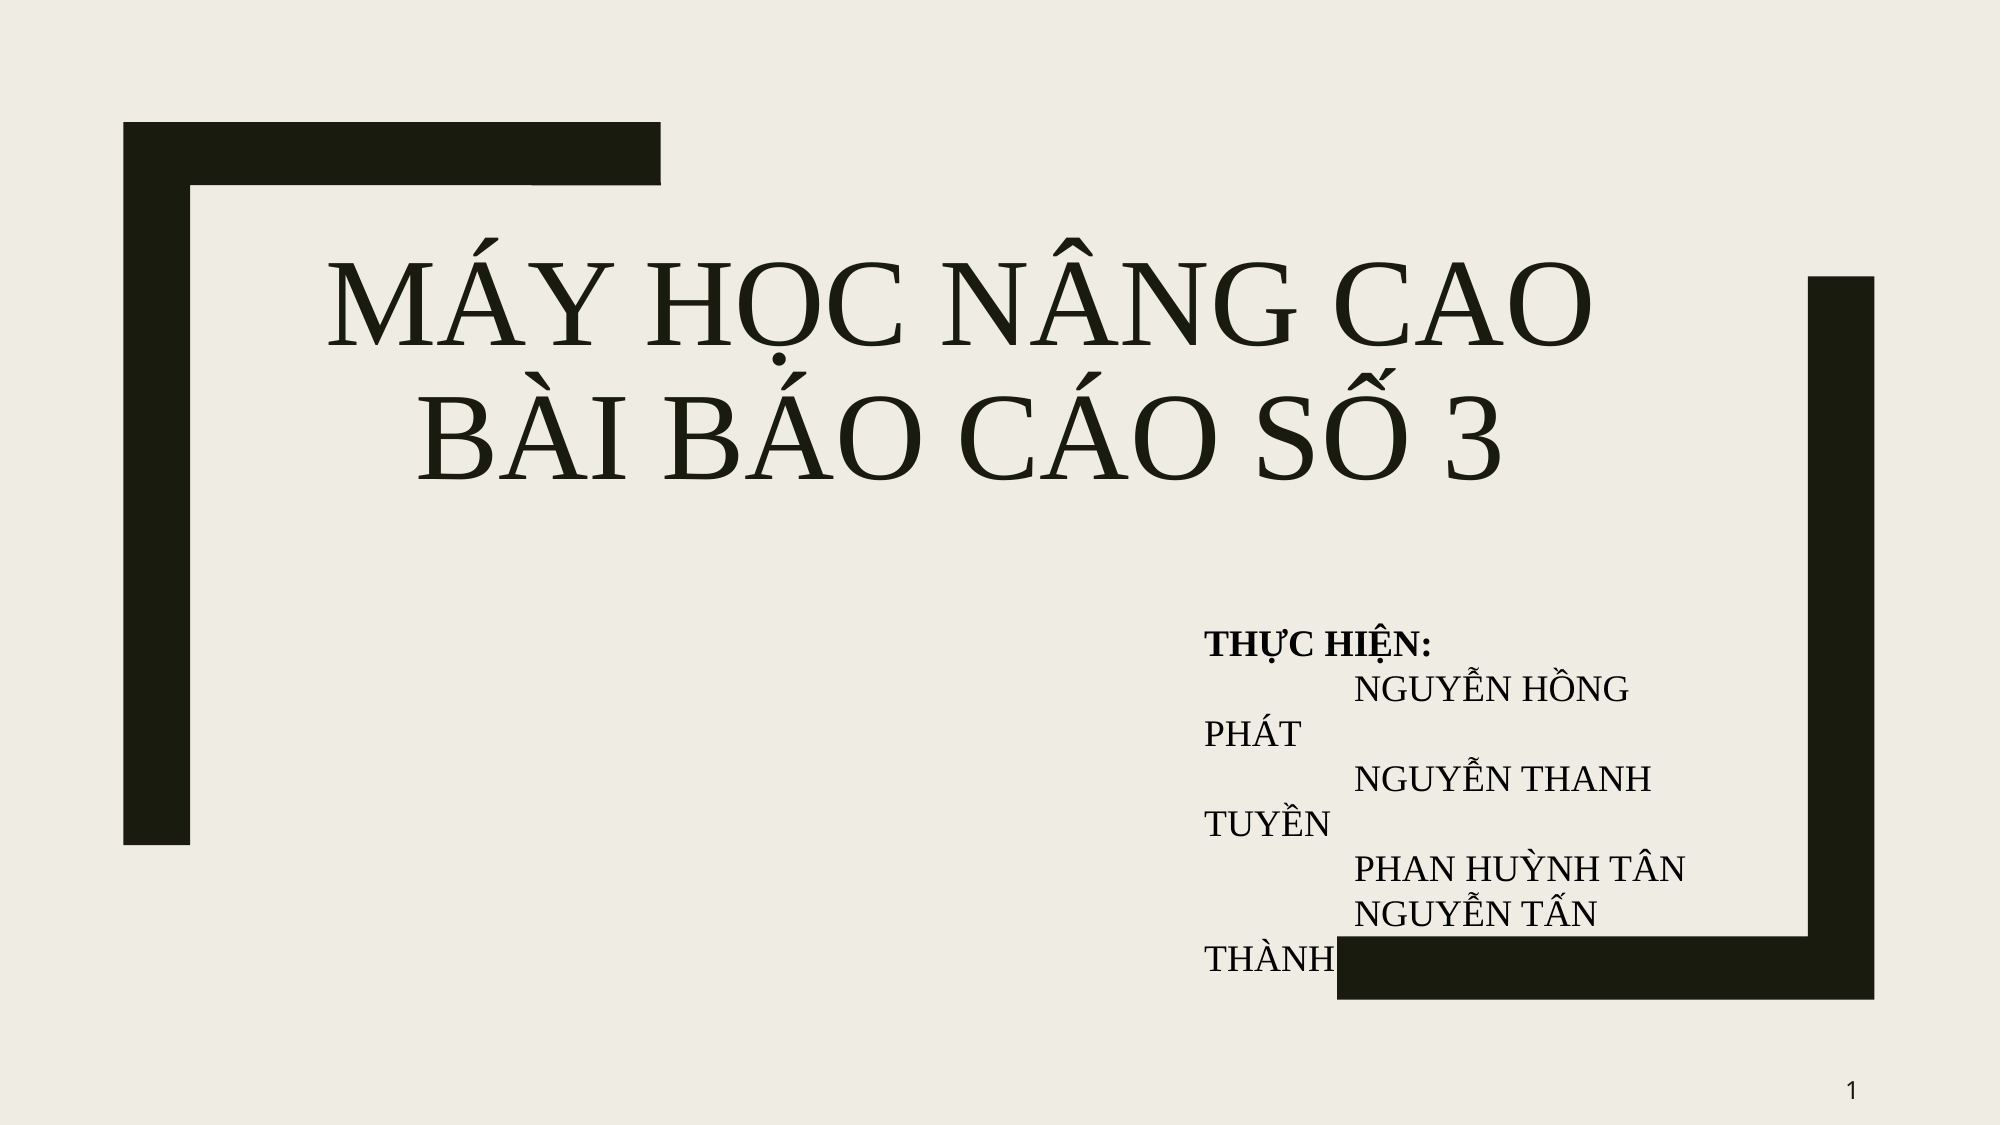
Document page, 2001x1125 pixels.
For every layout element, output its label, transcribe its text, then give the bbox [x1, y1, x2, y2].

slide_number 1 [1612, 1058, 1875, 1125]
title Máy học nâng cao Bài báo cáo số 3 [308, 111, 1613, 514]
text_box THỰC HIỆN: NGUYỄN HỒNG PHÁT NGUYỄN THANH TUYỀN PHAN HUỲNH TÂN NGUYỄN TẤN THÀNH [1189, 611, 1744, 987]
